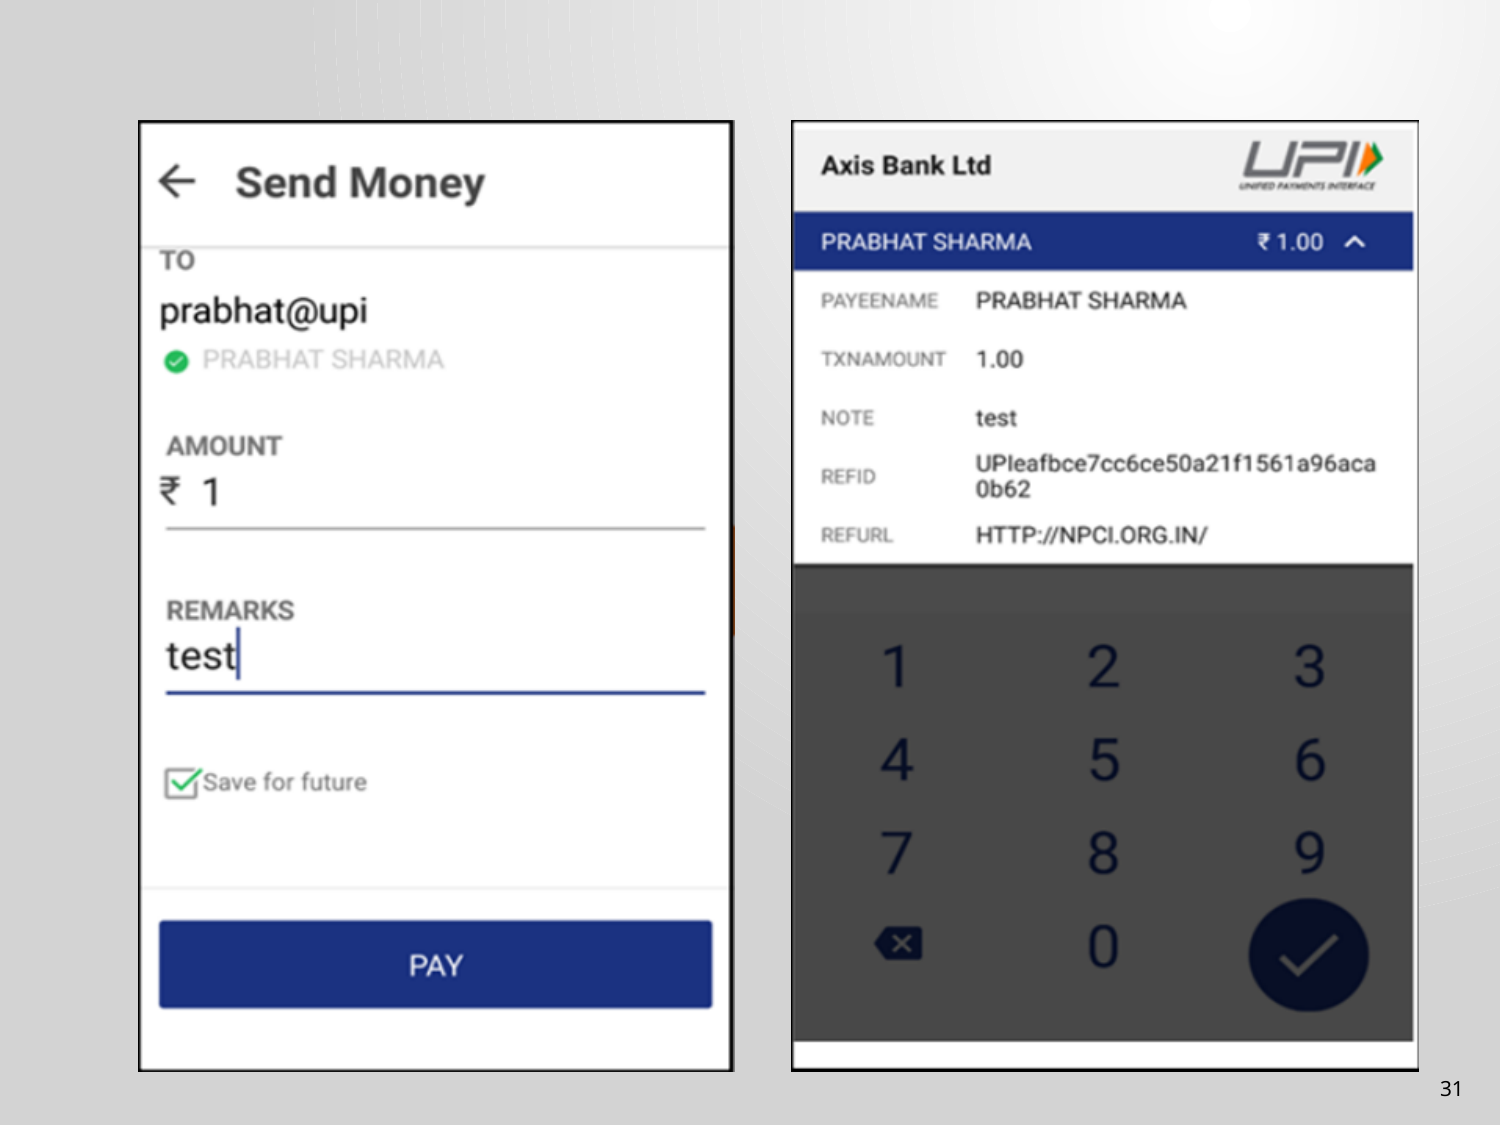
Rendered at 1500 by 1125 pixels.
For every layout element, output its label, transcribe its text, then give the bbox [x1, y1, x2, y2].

slide_number 31 [1309, 1051, 1479, 1112]
picture [138, 120, 735, 1073]
picture [791, 120, 1419, 1073]
